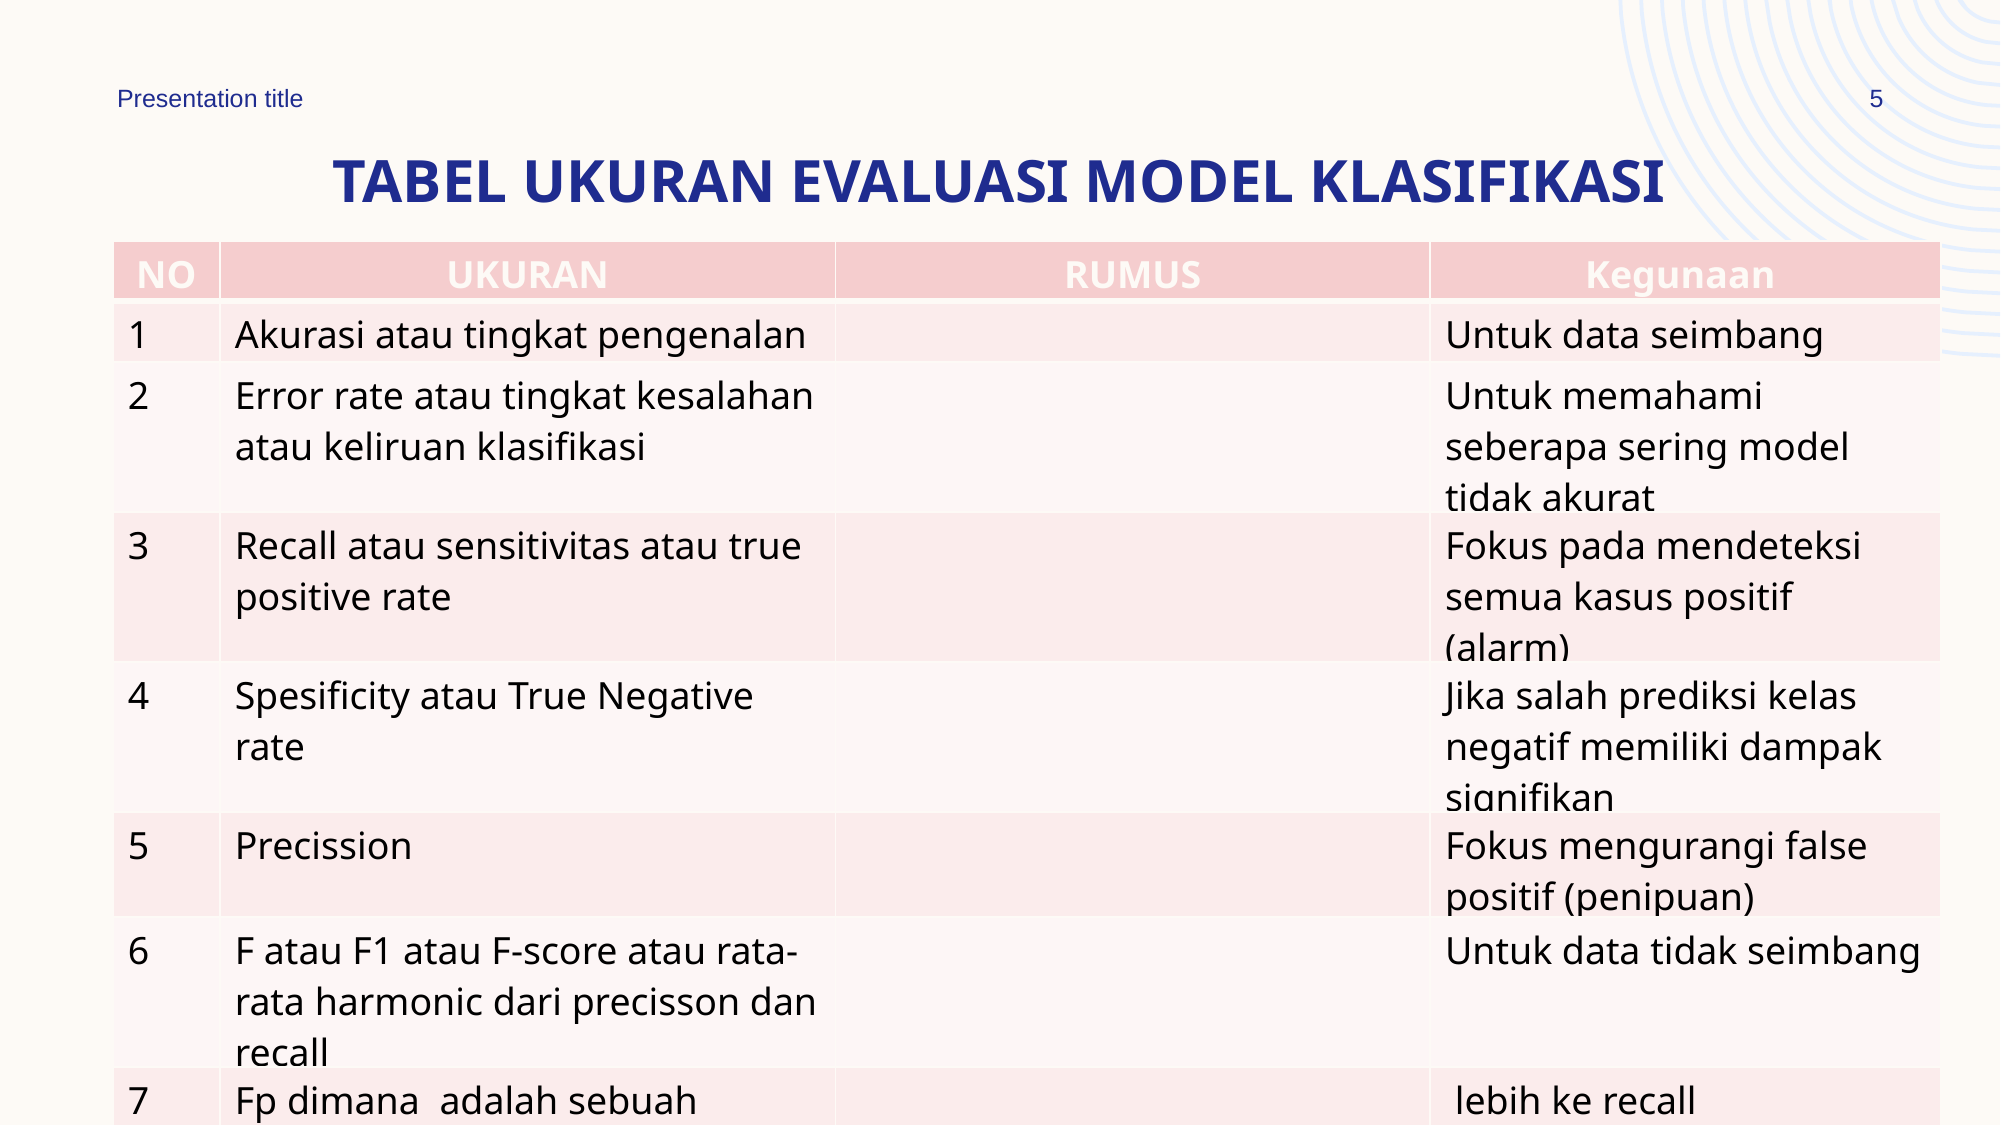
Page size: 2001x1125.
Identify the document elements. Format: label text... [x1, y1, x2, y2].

slide_number 5 [1795, 75, 1958, 120]
footer Presentation title [101, 75, 627, 120]
title Tabel ukuran evaluasi model klasifikasi [124, 136, 1875, 240]
